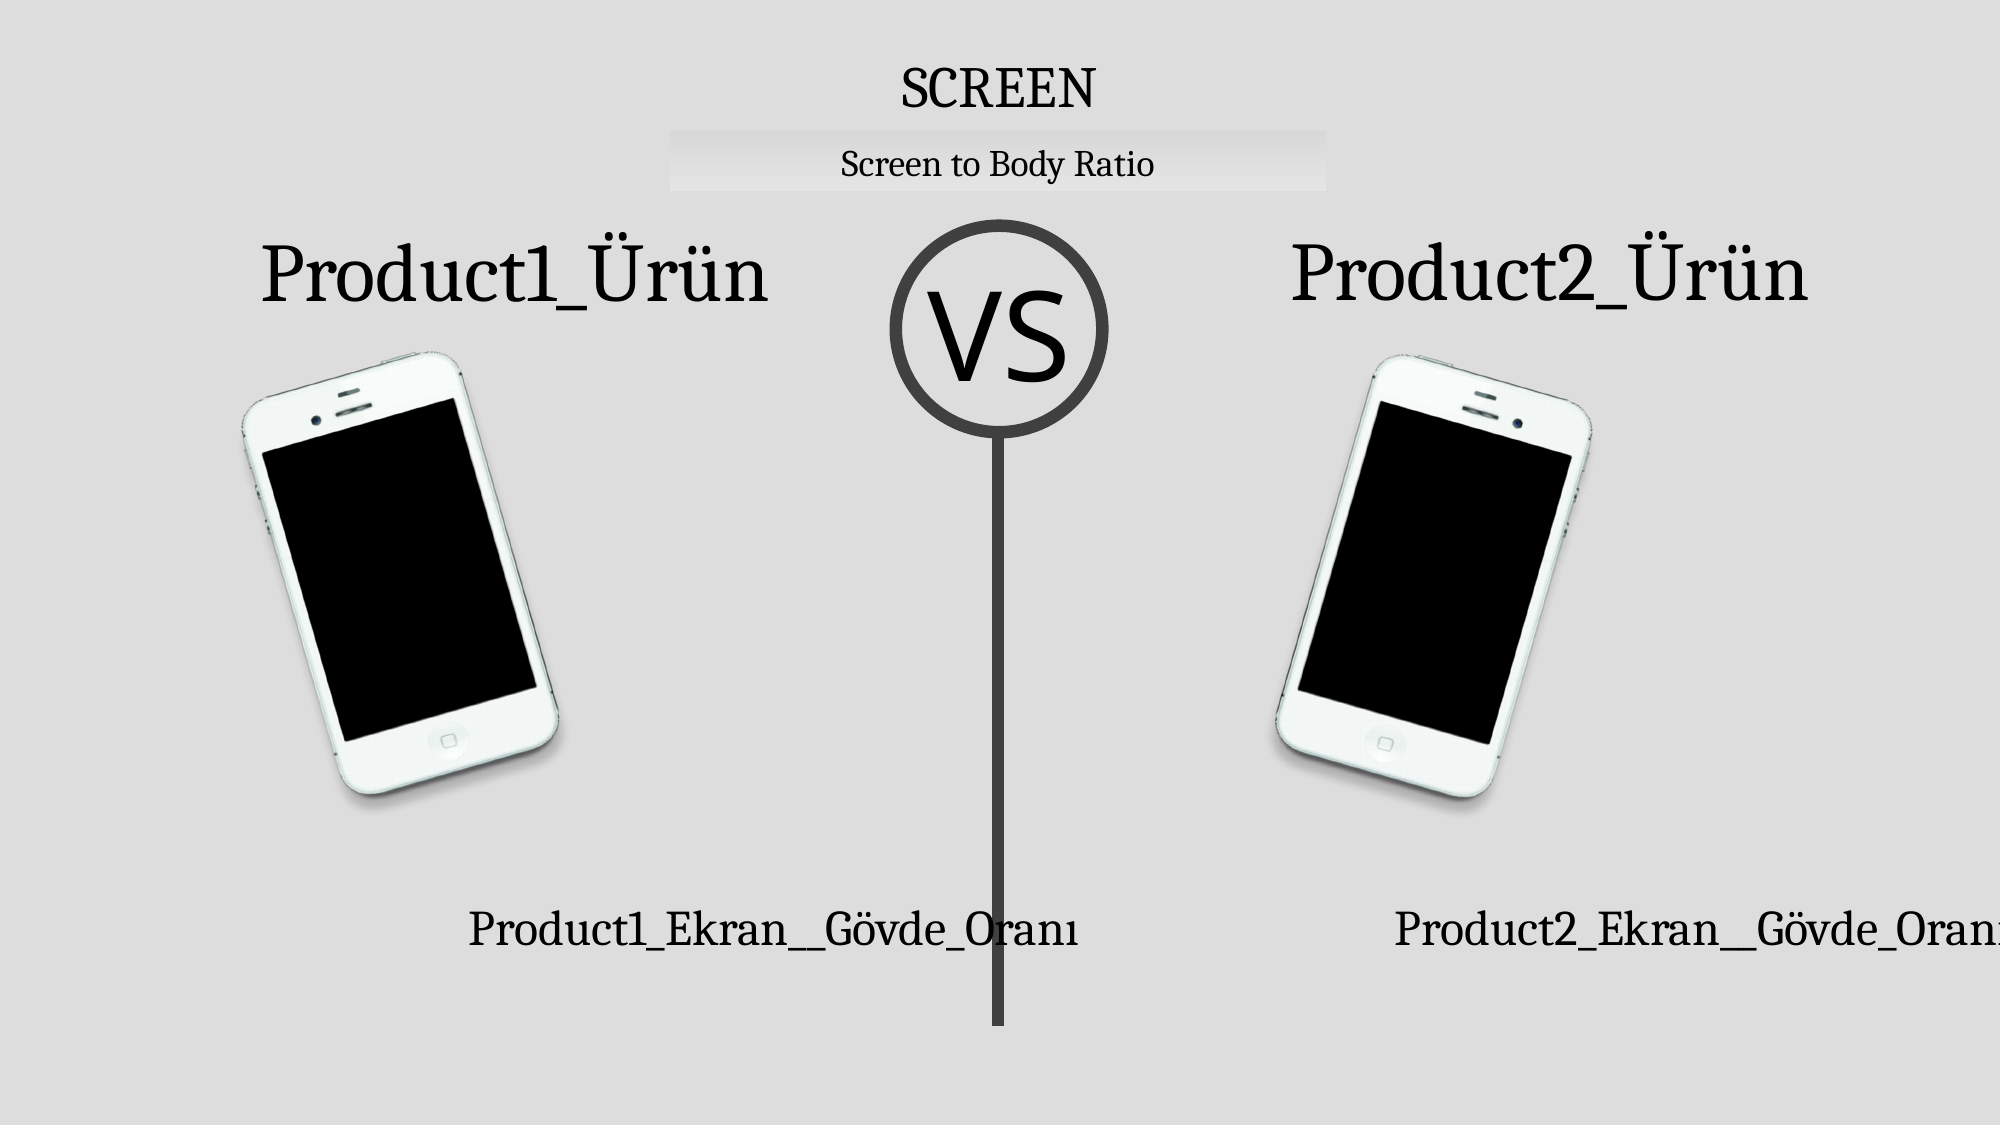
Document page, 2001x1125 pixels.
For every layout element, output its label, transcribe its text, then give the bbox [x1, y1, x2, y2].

picture [203, 326, 605, 845]
text_box Product1_Ekran__Gövde_Oranı [999, 887, 1095, 963]
picture [1229, 325, 1630, 848]
text_box Product1_Ekran__Gövde_Oranı [453, 887, 997, 963]
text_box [895, 225, 1103, 829]
text_box Product2_Ürün [1275, 209, 1825, 325]
text_box Product1_Ürün [245, 210, 786, 326]
text_box SCREEN [672, 41, 1328, 127]
text_box Screen to Body Ratio [670, 131, 1327, 191]
text_box Product2_Ekran__Gövde_Oranı [1380, 887, 2000, 963]
